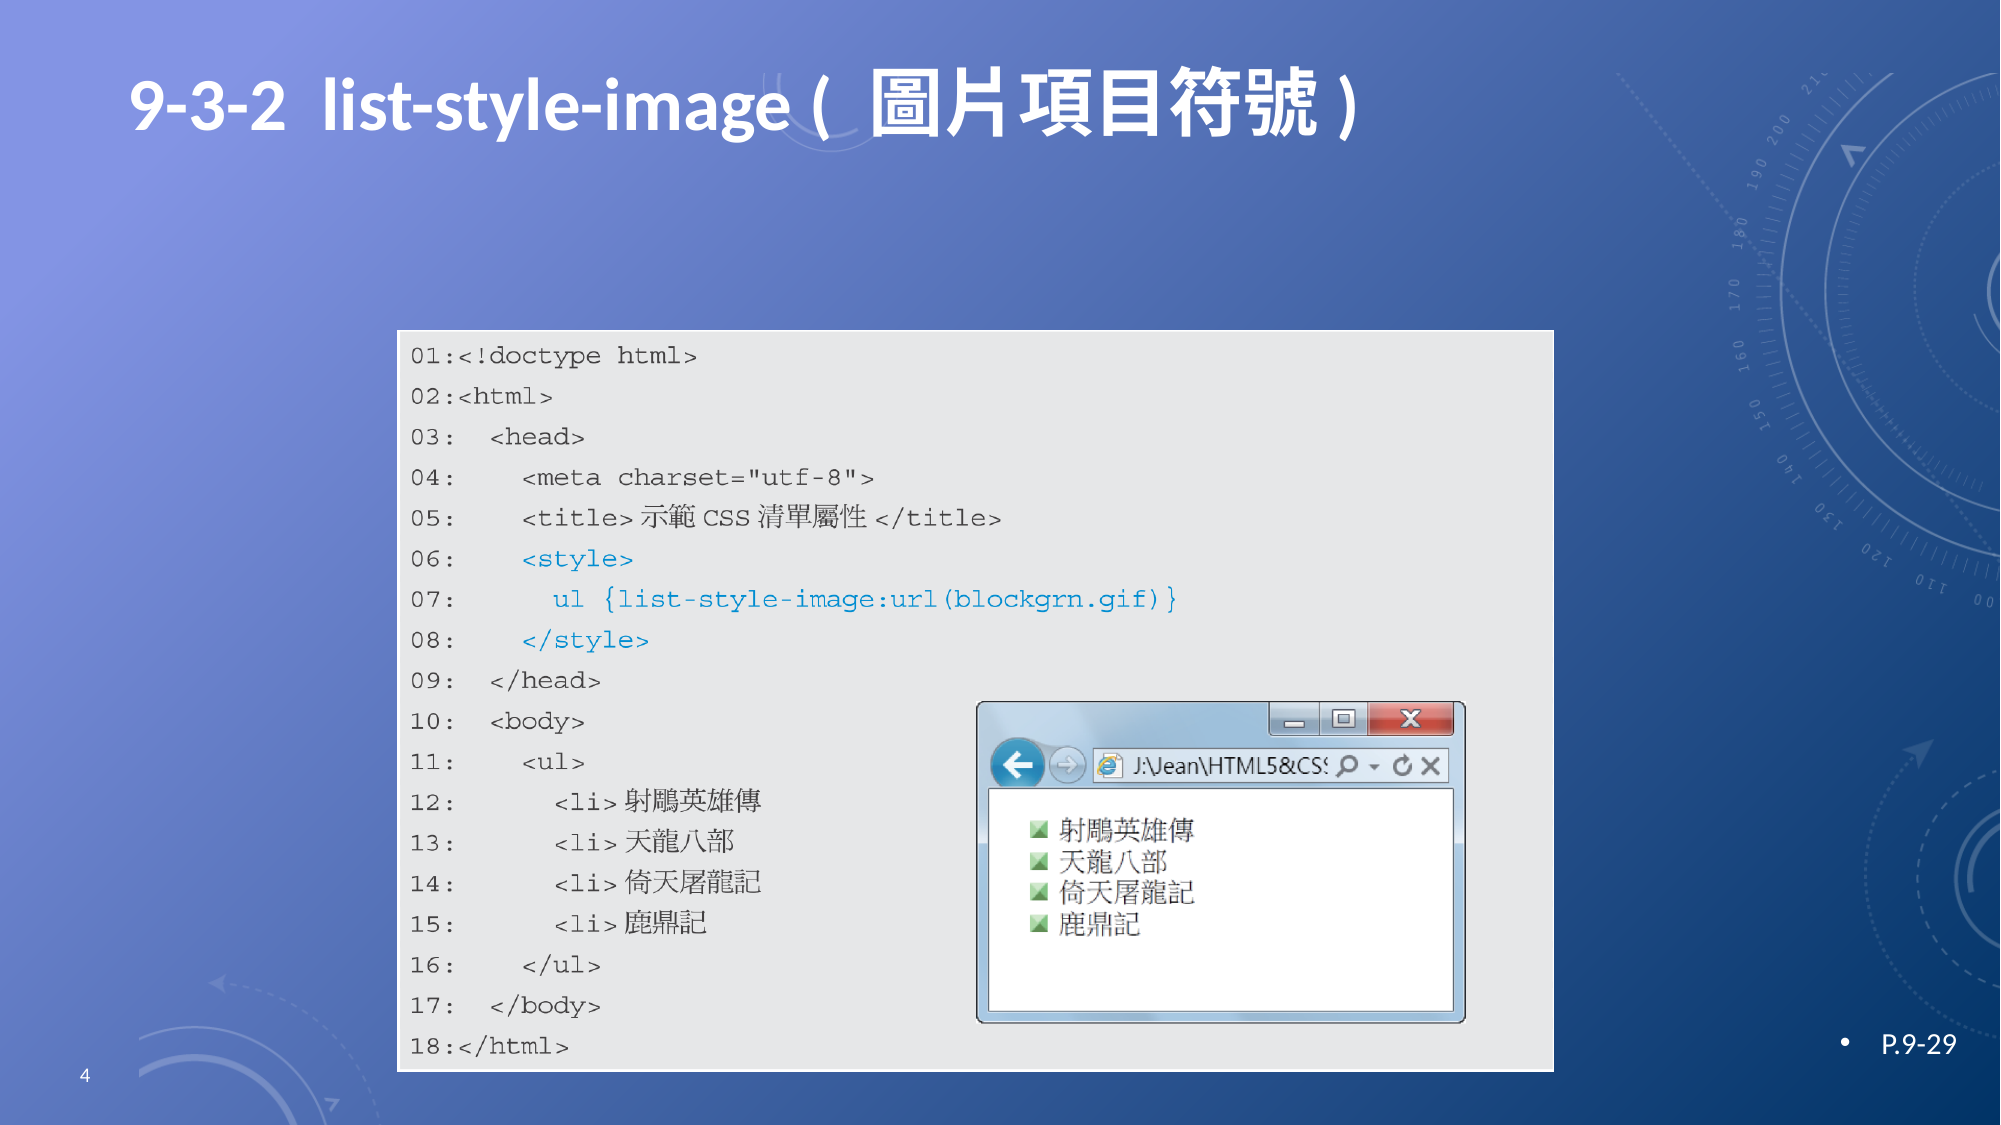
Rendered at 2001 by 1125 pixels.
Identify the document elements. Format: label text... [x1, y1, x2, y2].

title 9-3-2 list-style-image ( 圖片項目符號) [112, 24, 1775, 177]
slide_number 4 [14, 1043, 106, 1106]
picture [139, 73, 2001, 1125]
list P.9-29 [1824, 1016, 2000, 1069]
